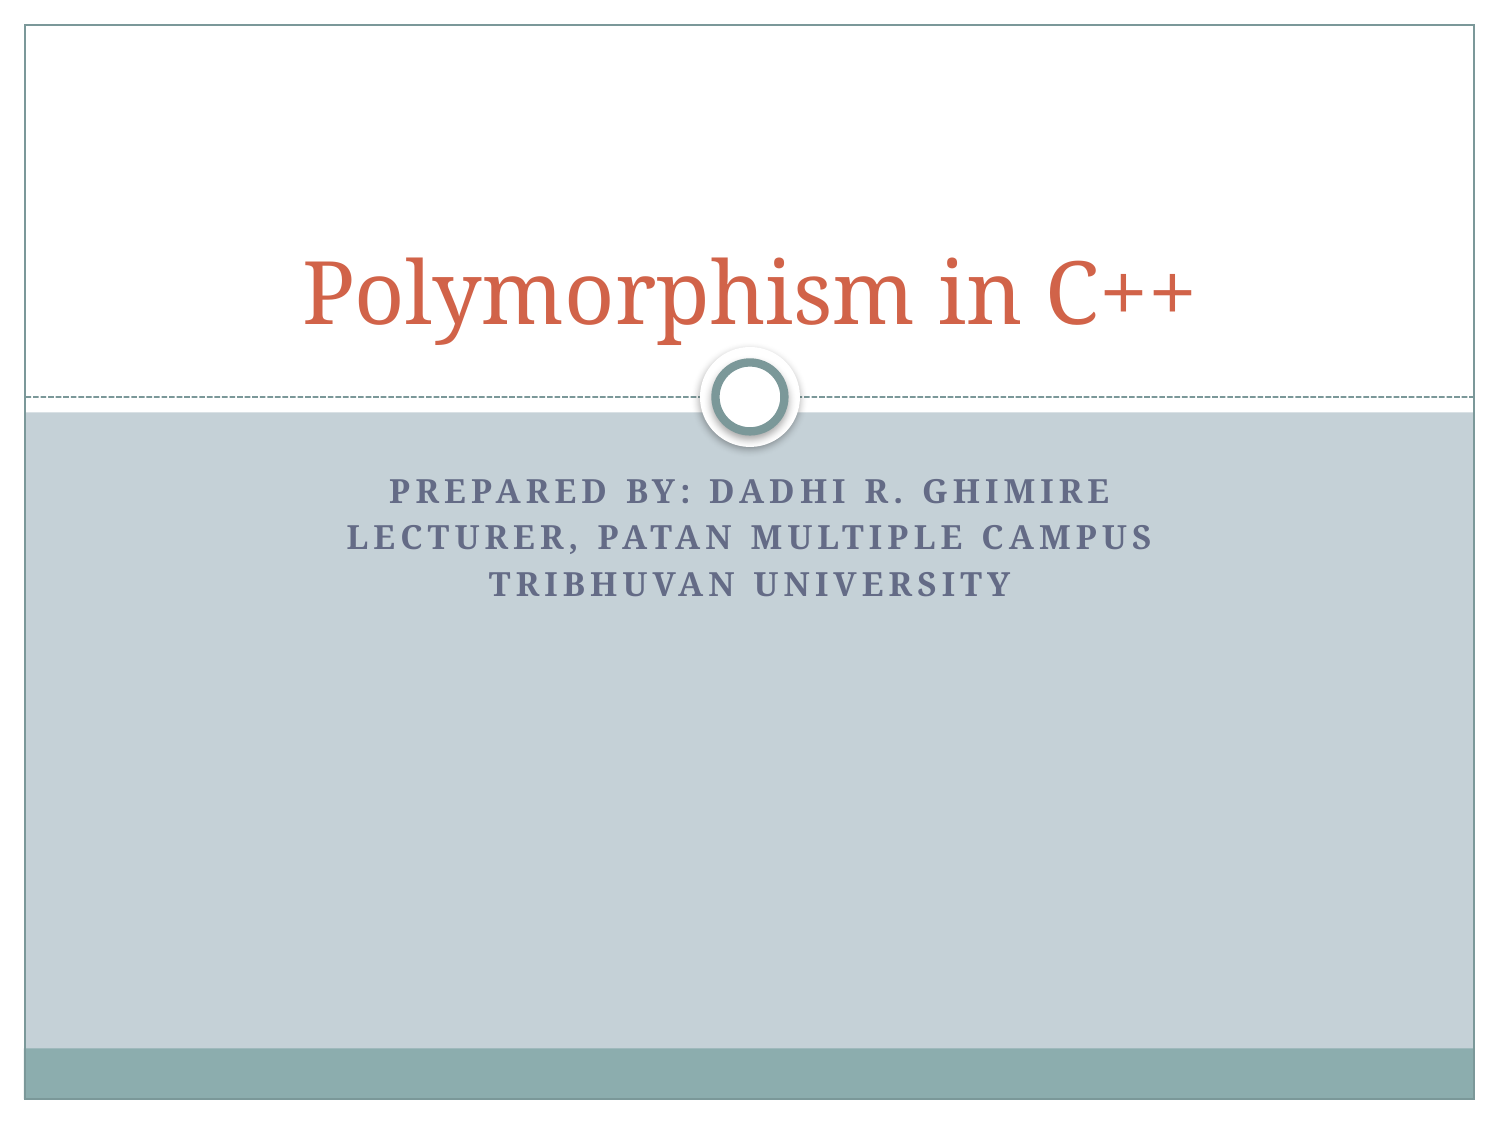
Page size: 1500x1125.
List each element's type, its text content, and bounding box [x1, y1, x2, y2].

subtitle Prepared By: Dadhi R. Ghimire Lecturer, PATAN Multiple Campus Tribhuvan University [225, 462, 1275, 750]
title Polymorphism in C++ [112, 62, 1388, 350]
